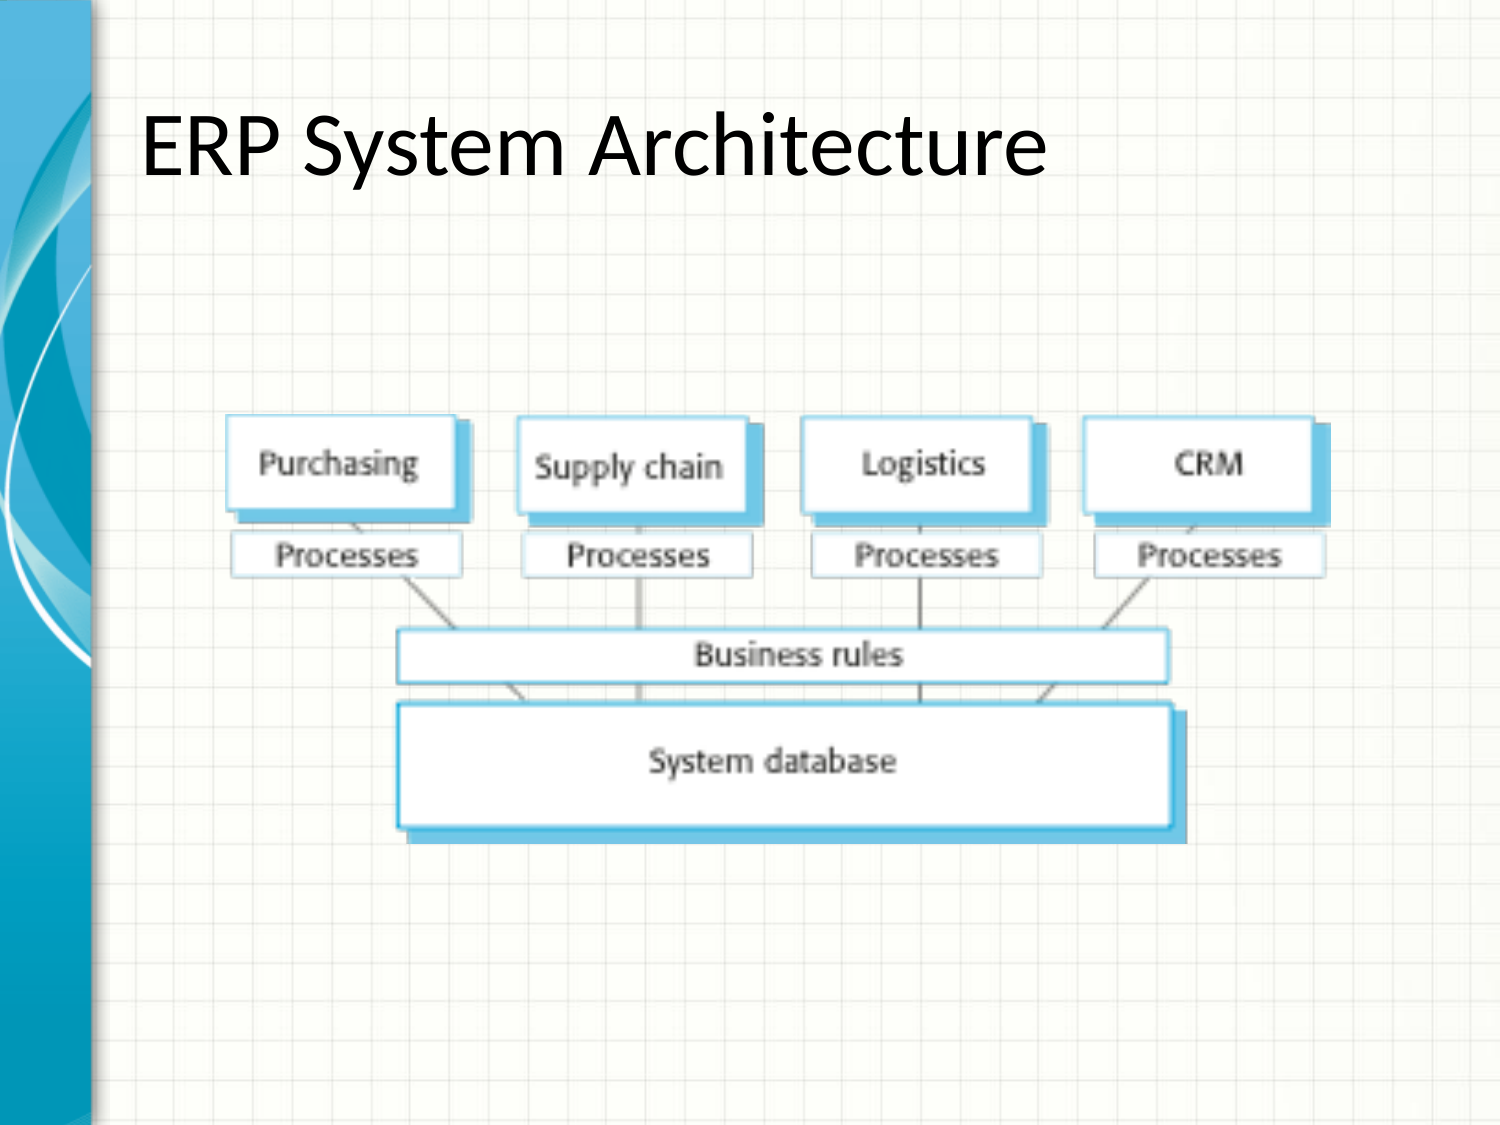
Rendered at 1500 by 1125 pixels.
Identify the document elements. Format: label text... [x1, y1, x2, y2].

title ERP System Architecture [125, 45, 1450, 233]
picture [0, 0, 1500, 1125]
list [224, 324, 1331, 934]
